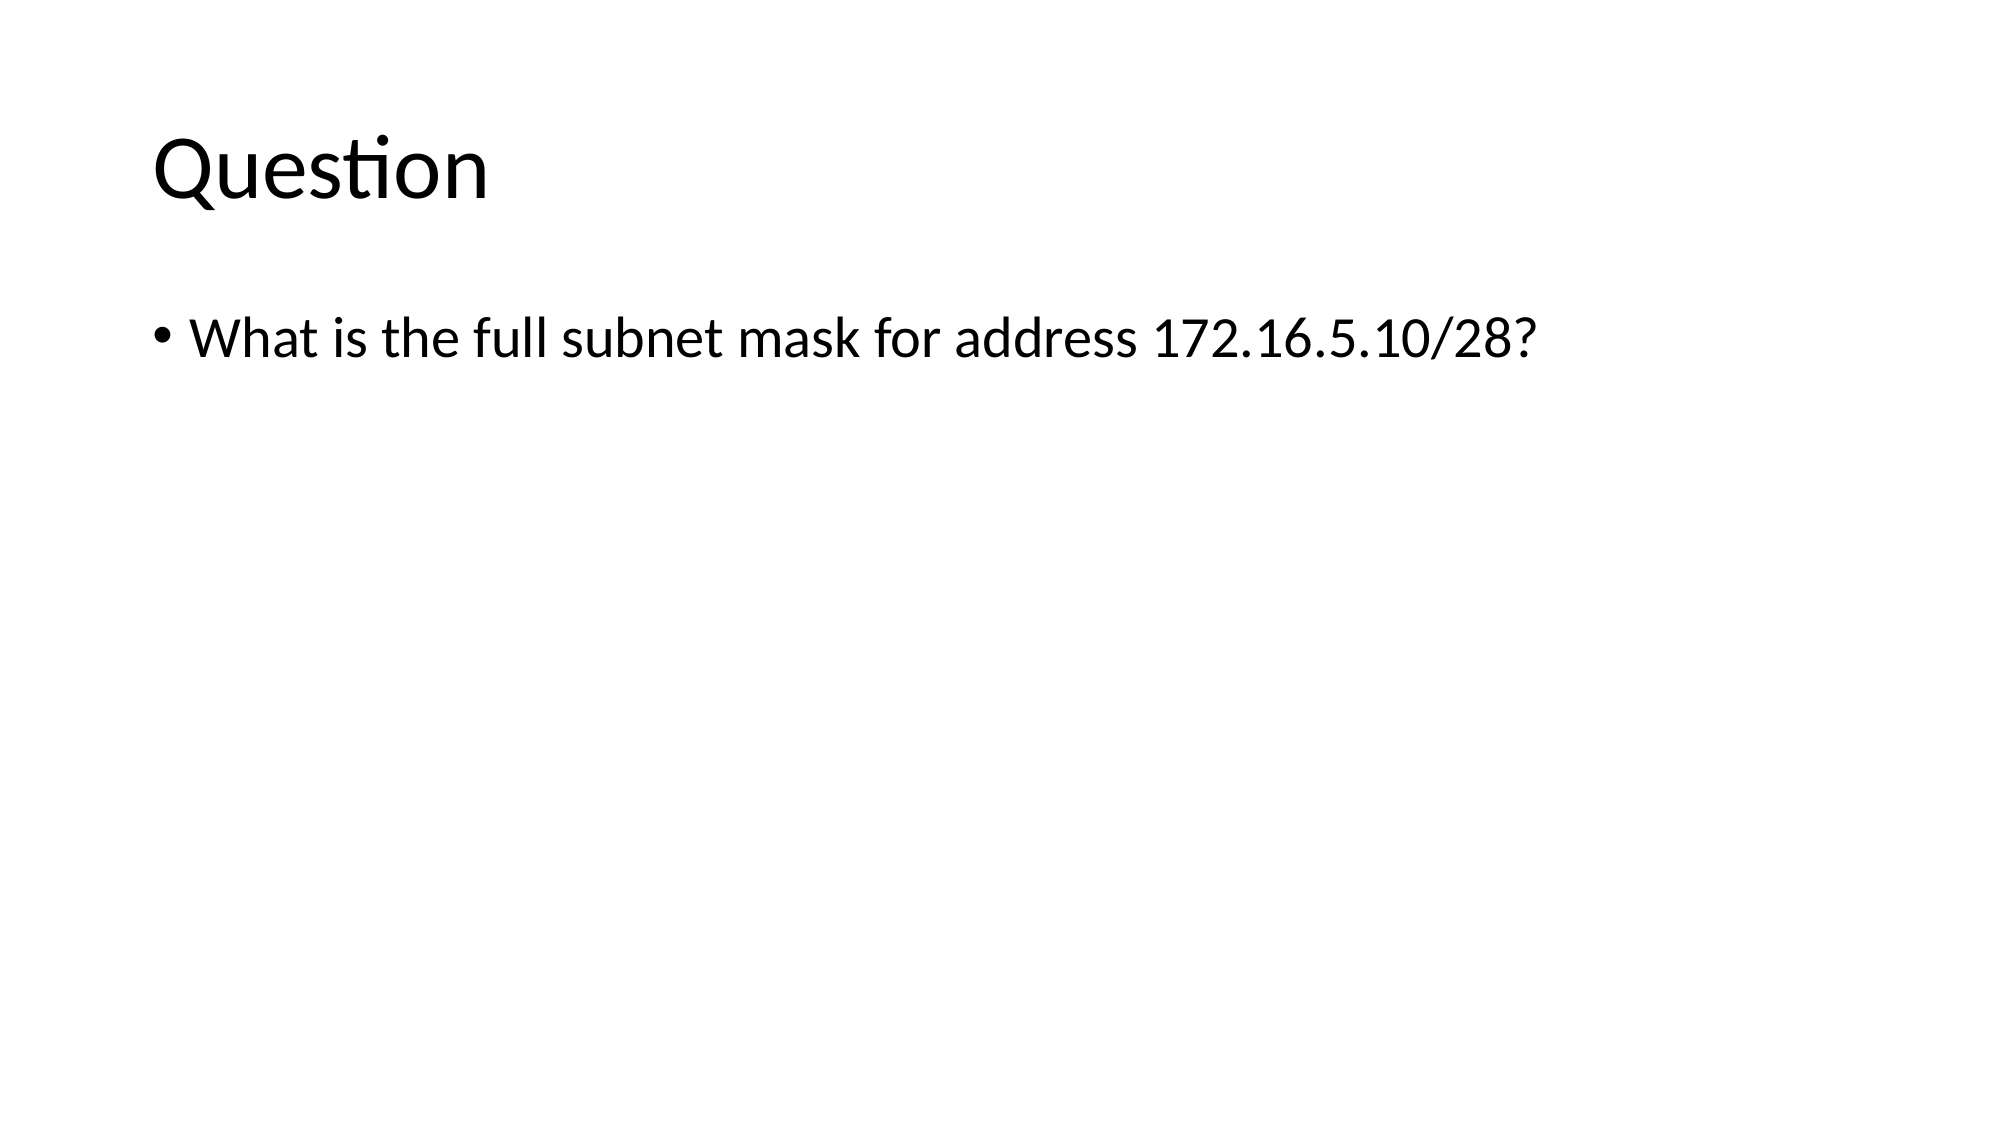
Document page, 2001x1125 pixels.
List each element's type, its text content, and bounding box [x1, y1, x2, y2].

list What is the full subnet mask for address 172.16.5.10/28? [137, 299, 1863, 1014]
title Question [137, 59, 1863, 278]
